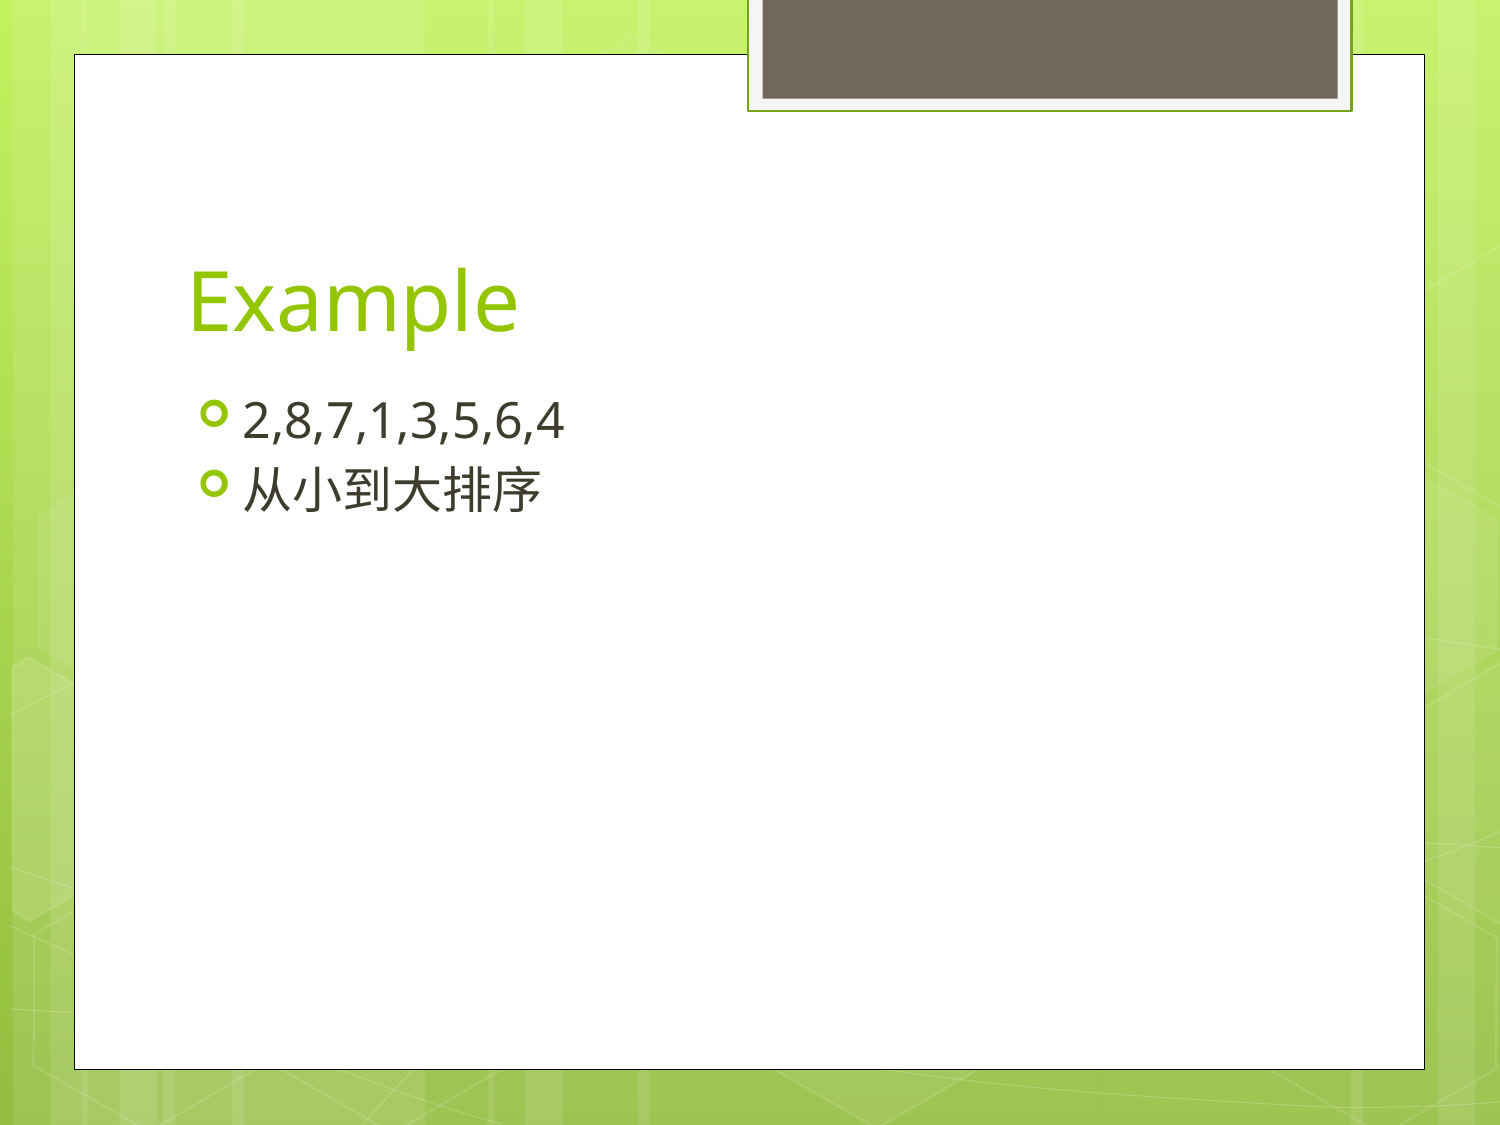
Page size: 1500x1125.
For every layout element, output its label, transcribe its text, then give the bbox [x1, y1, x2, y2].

list 2,8,7,1,3,5,6,4 从小到大排序 [171, 381, 1283, 957]
title Example [171, 168, 1324, 357]
